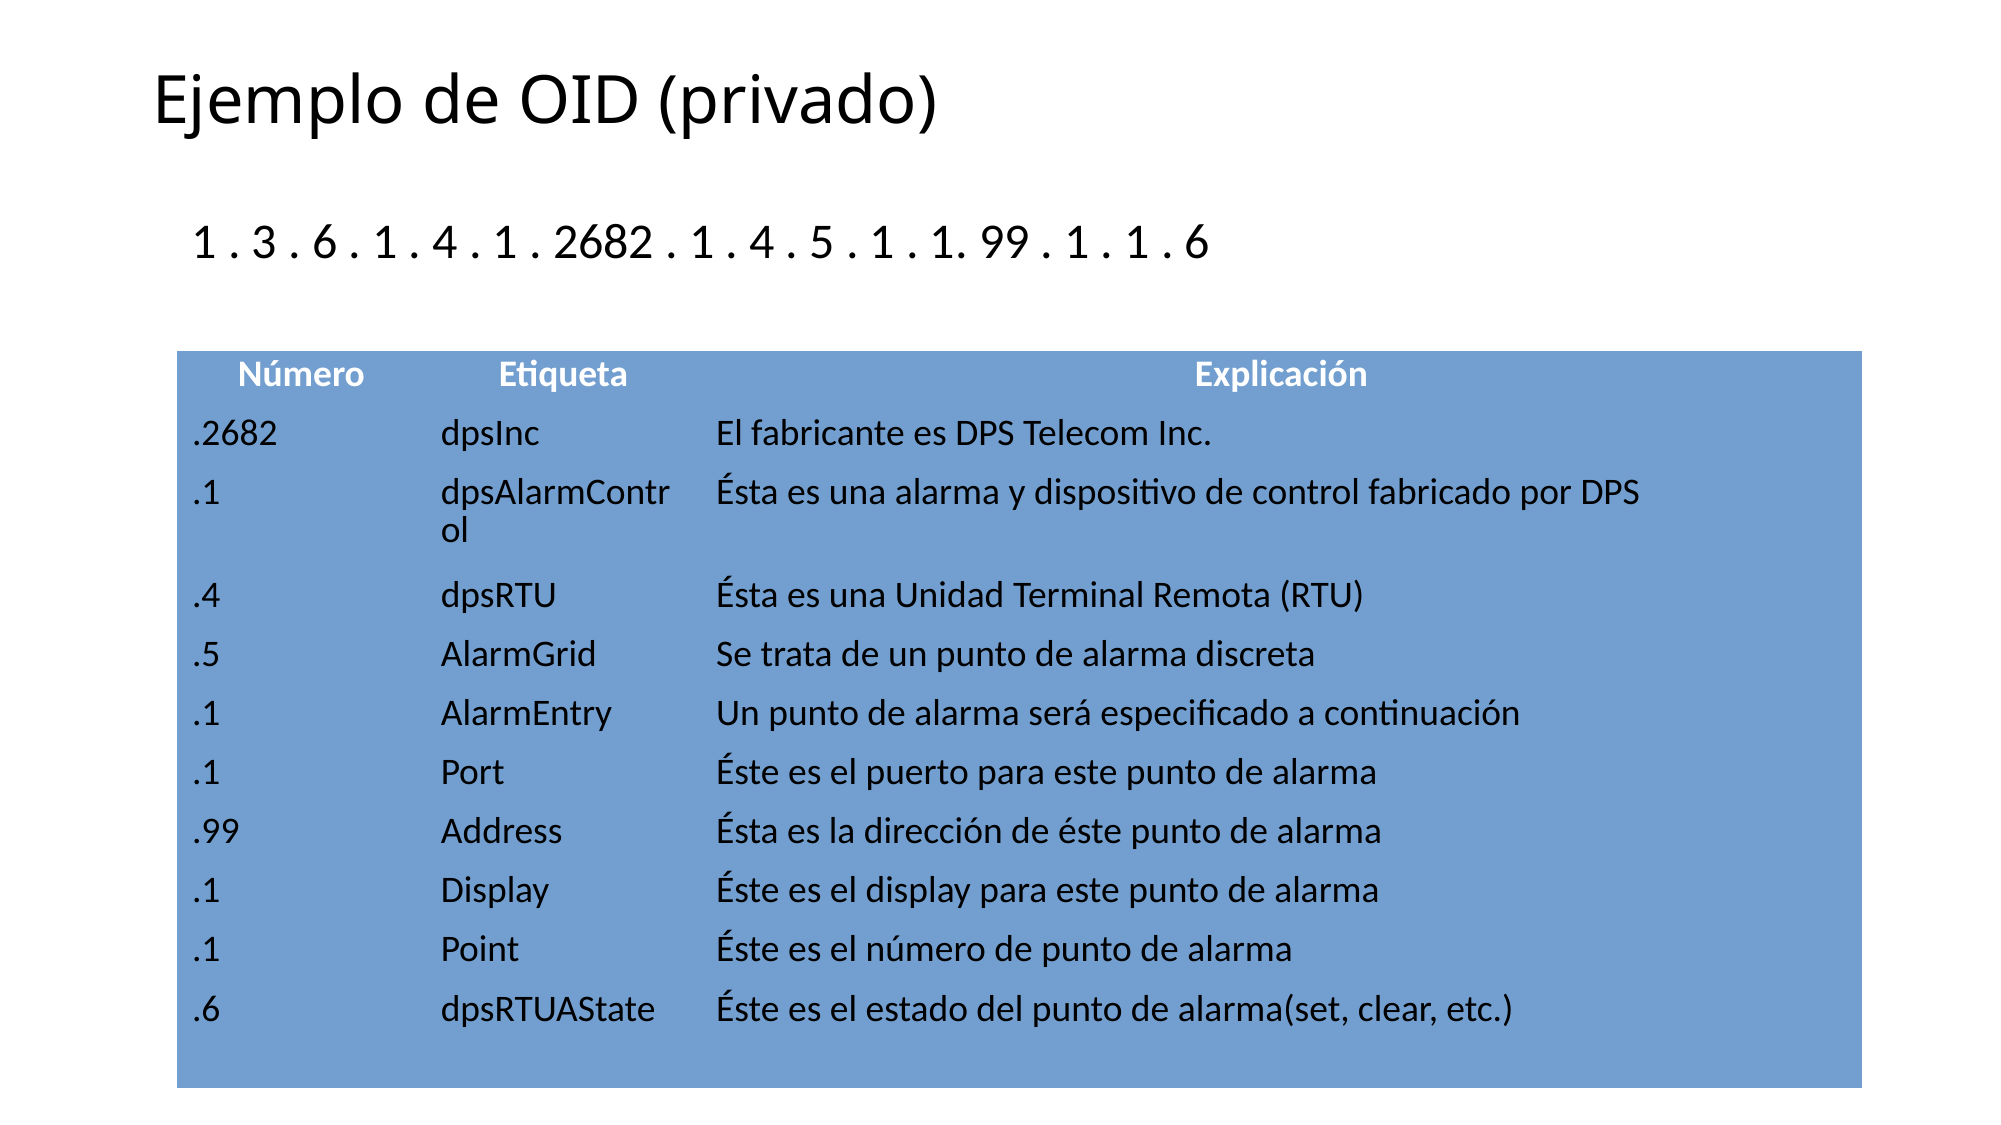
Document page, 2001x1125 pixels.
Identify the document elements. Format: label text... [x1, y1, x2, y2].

table_header Explicación [701, 351, 1862, 410]
table_cell dpsRTU [426, 572, 701, 631]
text_box Ejemplo de OID (privado) [137, 59, 1863, 144]
table_cell dpsInc [426, 410, 701, 469]
table_cell .4 [177, 572, 426, 631]
table_cell Ésta es una alarma y dispositivo de control fabricado por DPS [701, 469, 1862, 572]
table_cell Ésta es la dirección de éste punto de alarma [701, 808, 1862, 867]
table_cell Port [426, 749, 701, 808]
table_cell Un punto de alarma será especificado a continuación [701, 690, 1862, 749]
table_cell Éste es el estado del punto de alarma(set, clear, etc.) [701, 985, 1862, 1088]
table_header Etiqueta [426, 351, 701, 410]
table_cell Address [426, 808, 701, 867]
table_cell .1 [177, 867, 426, 926]
table_cell .2682 [177, 410, 426, 469]
table_cell Éste es el número de punto de alarma [701, 926, 1862, 985]
table_cell Éste es el puerto para este punto de alarma [701, 749, 1862, 808]
table_cell .5 [177, 631, 426, 690]
table_cell Éste es el display para este punto de alarma [701, 867, 1862, 926]
text_box 1 . 3 . 6 . 1 . 4 . 1 . 2682 . 1 . 4 . 5 . 1 . 1. 99 . 1 . 1 . 6 [176, 201, 1489, 293]
table_cell dpsAlarmControl [426, 469, 701, 572]
table_cell Display [426, 867, 701, 926]
table_cell .1 [177, 926, 426, 985]
table_cell Ésta es una Unidad Terminal Remota (RTU) [701, 572, 1862, 631]
table_cell .6 [177, 985, 426, 1088]
table_cell .1 [177, 469, 426, 572]
table_cell Point [426, 926, 701, 985]
table_cell El fabricante es DPS Telecom Inc. [701, 410, 1862, 469]
table_header Número [177, 351, 426, 410]
table_cell dpsRTUAState [426, 985, 701, 1088]
table_cell .1 [177, 749, 426, 808]
table_cell AlarmEntry [426, 690, 701, 749]
table_cell AlarmGrid [426, 631, 701, 690]
table_cell .1 [177, 690, 426, 749]
table_cell .99 [177, 808, 426, 867]
table_cell Se trata de un punto de alarma discreta [701, 631, 1862, 690]
